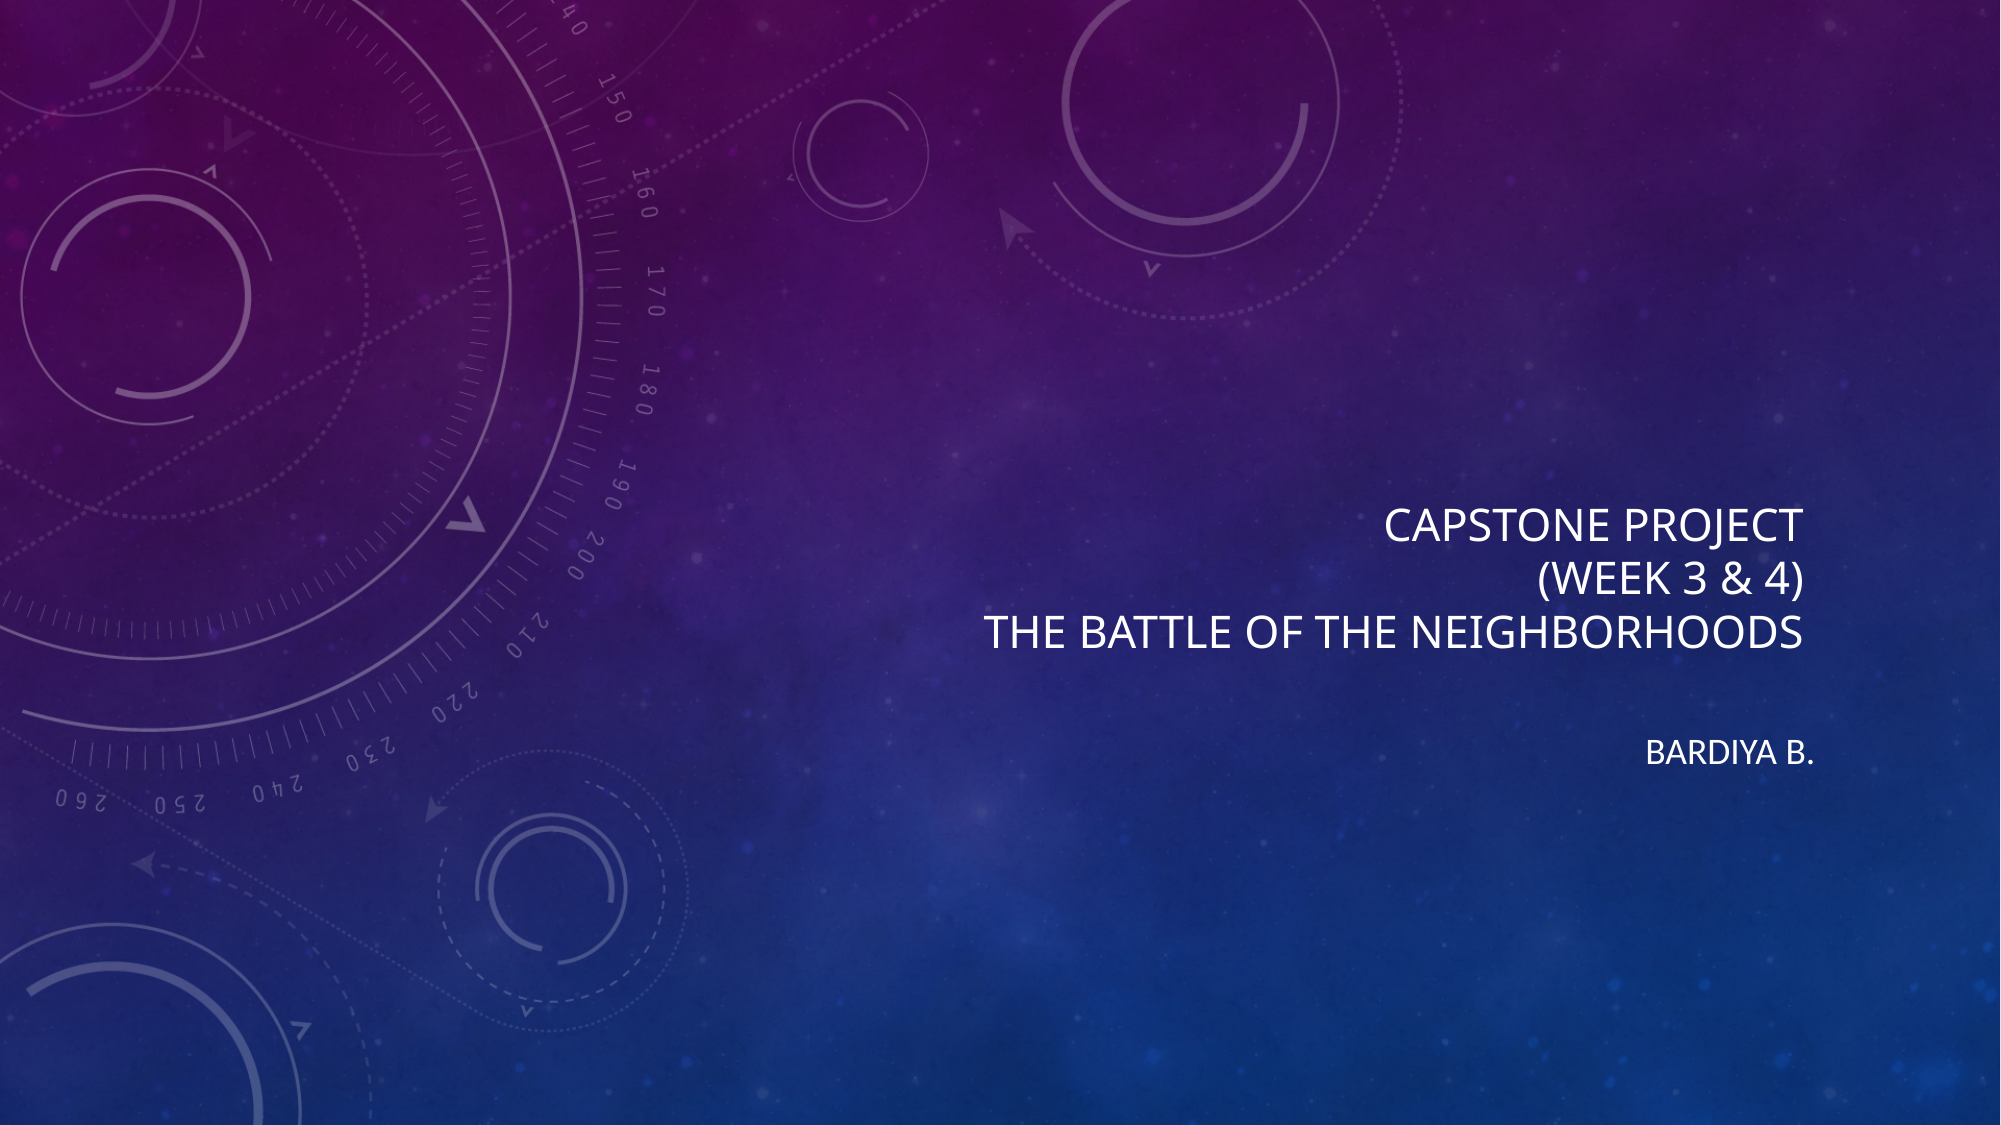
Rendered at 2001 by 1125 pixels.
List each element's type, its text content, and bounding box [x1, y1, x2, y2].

picture [0, 0, 2001, 1125]
subtitle Bardiya B. [650, 719, 1831, 950]
title CAPSTONE PROJECT (WEEK 3 & 4) THE BATTLE OF THE NEIGHBORHOODS [650, 322, 1831, 719]
